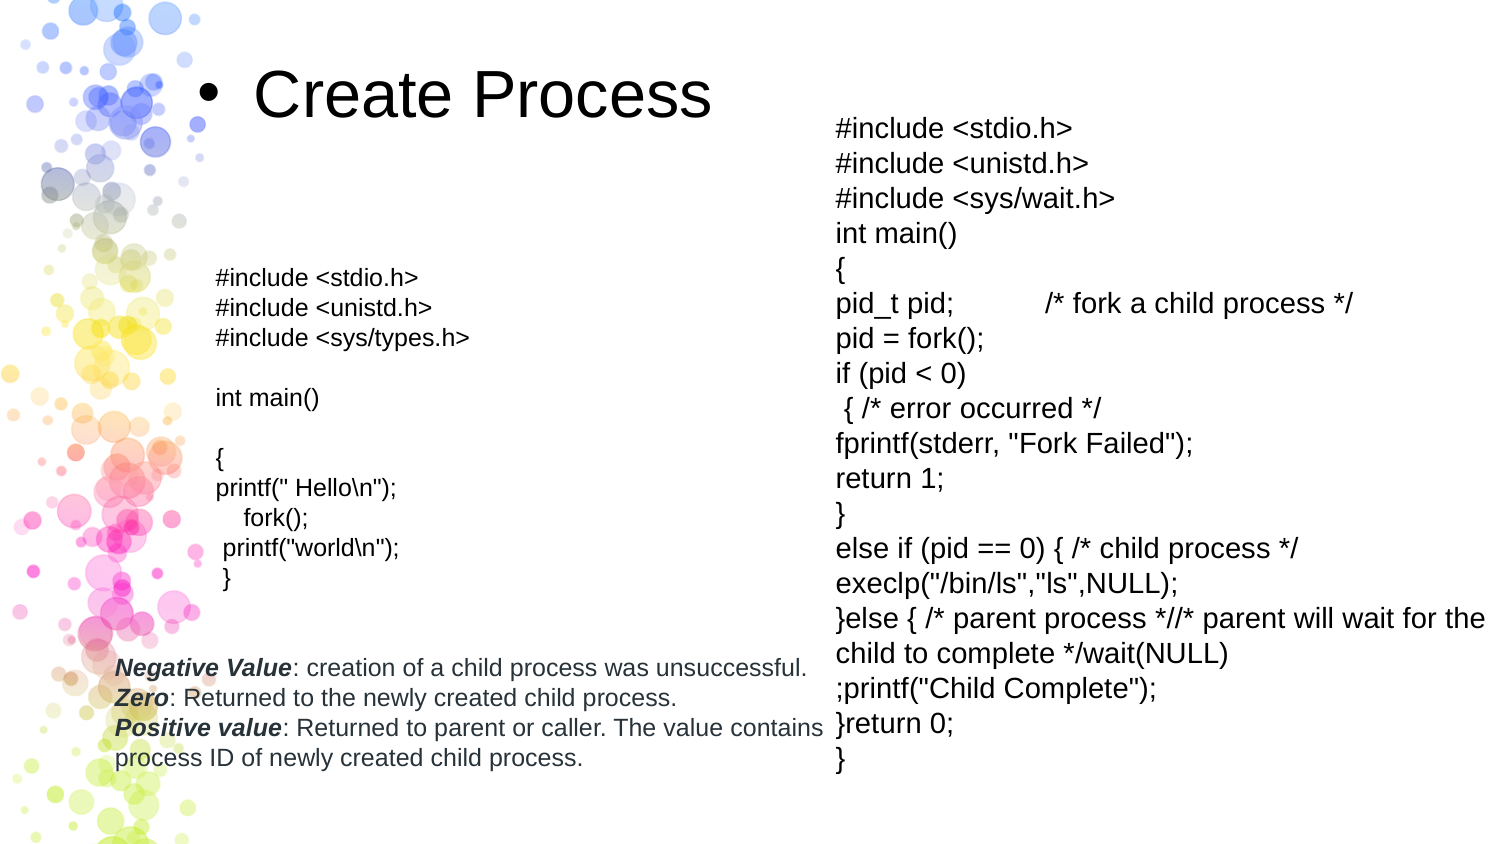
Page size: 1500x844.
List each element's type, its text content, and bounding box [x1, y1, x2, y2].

picture [0, 0, 1500, 844]
text_box #include <stdio.h> #include <unistd.h> #include <sys/types.h> int main() { printf(" Hello\n"); fork(); printf("world\n"); } [200, 254, 724, 599]
text_box Negative Value: creation of a child process was unsuccessful. Zero: Returned to the newly created child process. Positive value: Returned to parent or caller. The value contains process ID of newly created child process. [100, 644, 851, 813]
text_box Create Process [182, 43, 1142, 133]
text_box #include <stdio.h> #include <unistd.h> #include <sys/wait.h> int main() { pid_t pid; /* fork a child process */ pid = fork(); if (pid < 0) { /* error occurred */ fprintf(stderr, "Fork Failed"); return 1; } else if (pid == 0) { /* child process */ execlp("/bin/ls","ls",NULL); }else { /* parent process *//* parent will wait for the child to complete */wait(NULL) ;printf("Child Complete"); }return 0; } [820, 67, 1500, 782]
